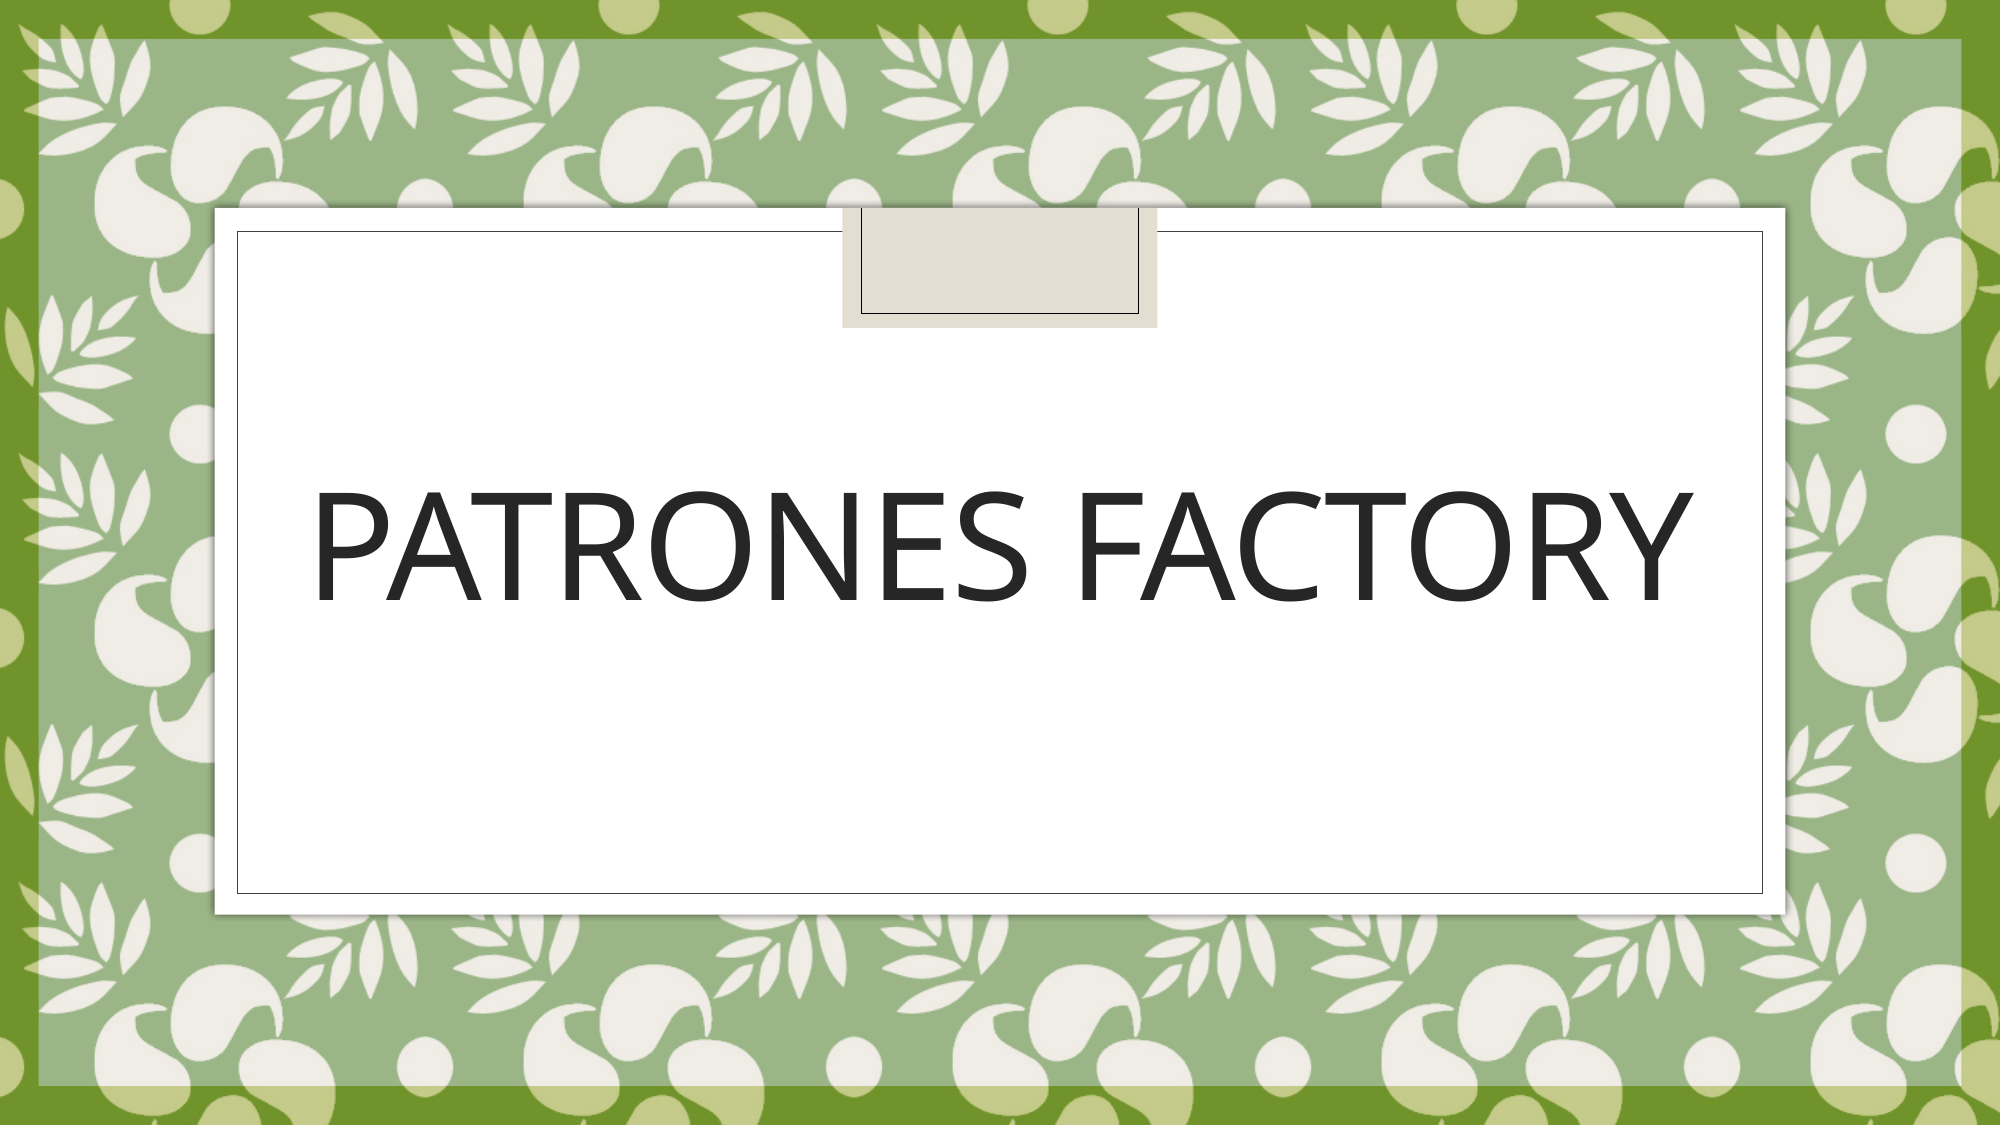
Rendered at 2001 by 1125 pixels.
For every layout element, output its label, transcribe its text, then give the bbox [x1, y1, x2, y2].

title PATRONES FACTORY [256, 343, 1744, 769]
